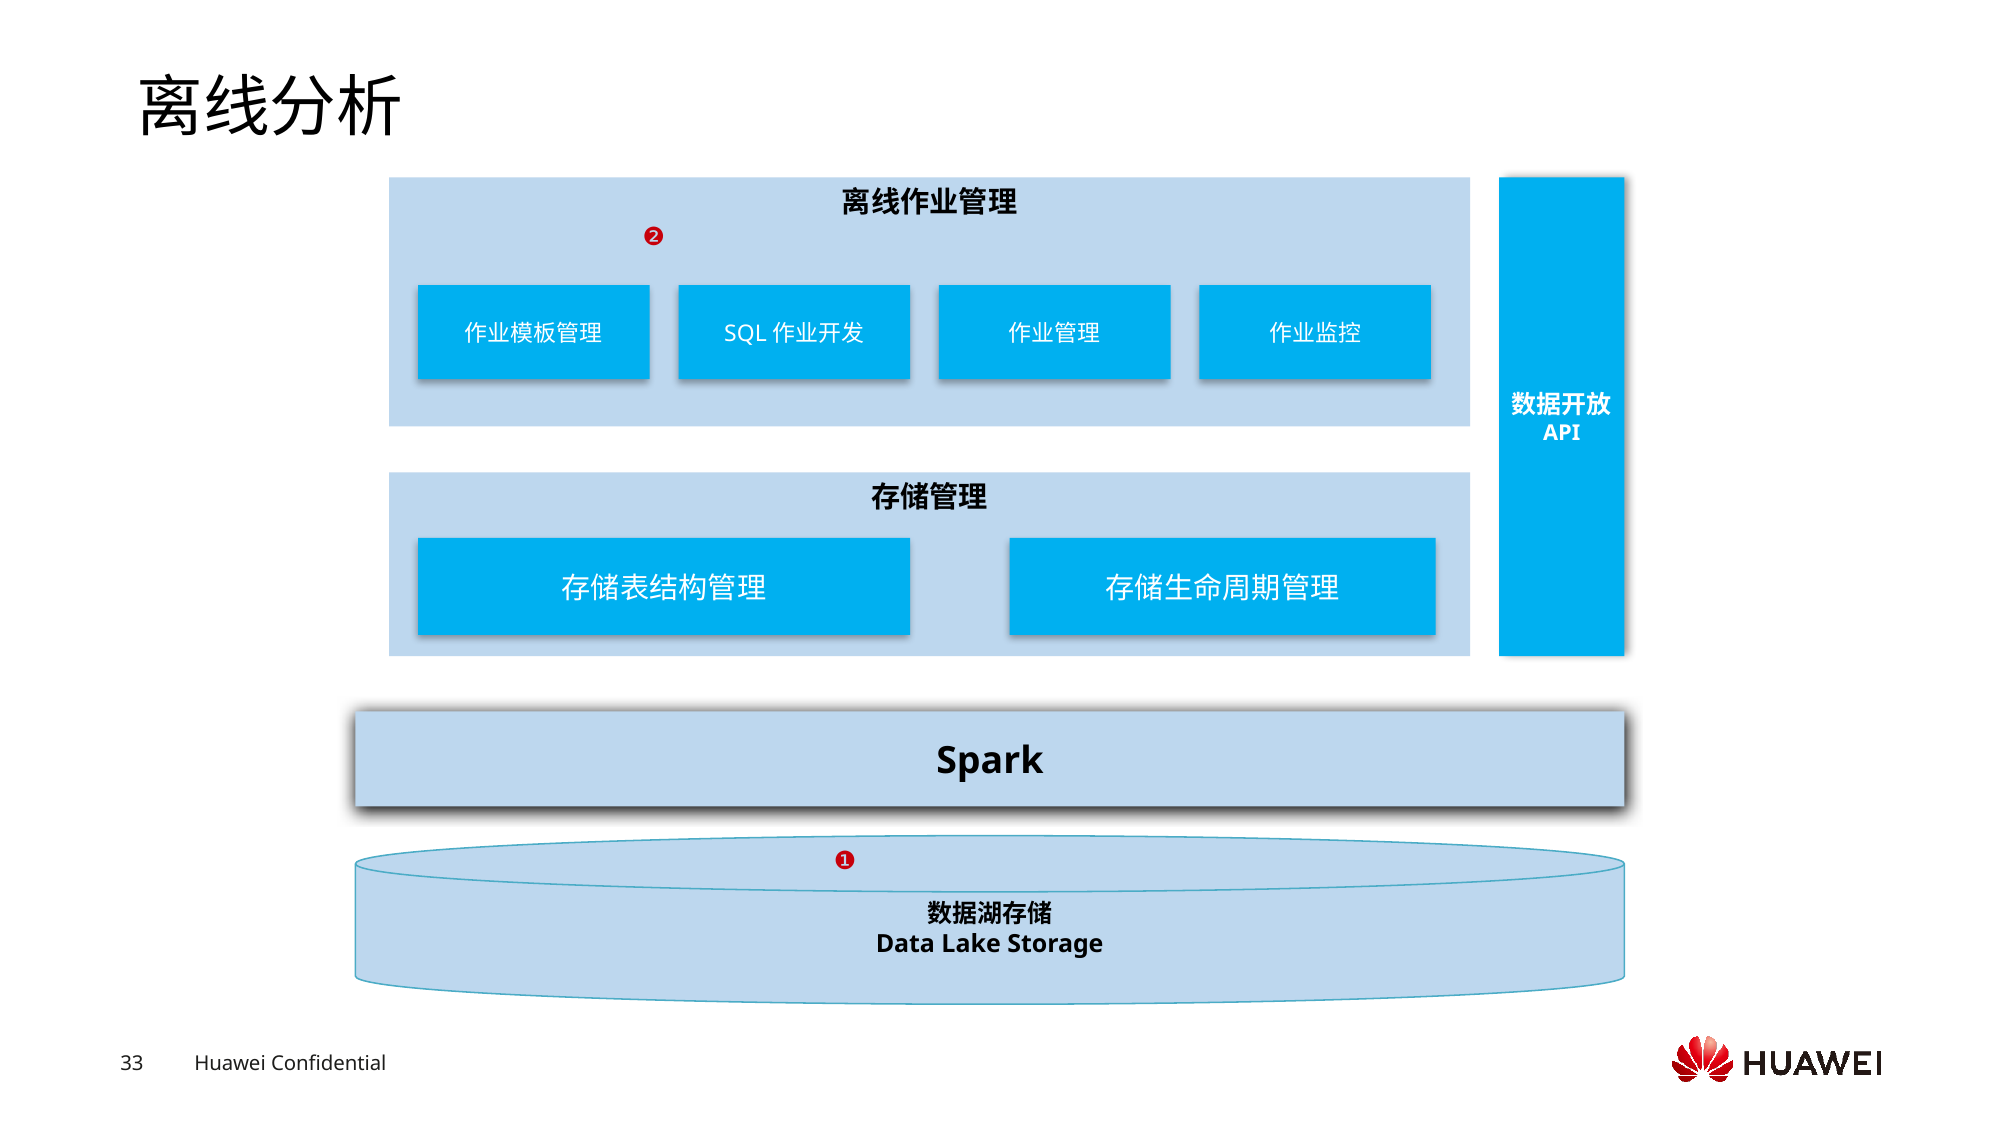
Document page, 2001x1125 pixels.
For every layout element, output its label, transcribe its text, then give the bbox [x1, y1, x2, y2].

picture [1672, 1036, 1881, 1082]
title 离线分析 [136, 73, 1897, 155]
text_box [355, 177, 1625, 1005]
